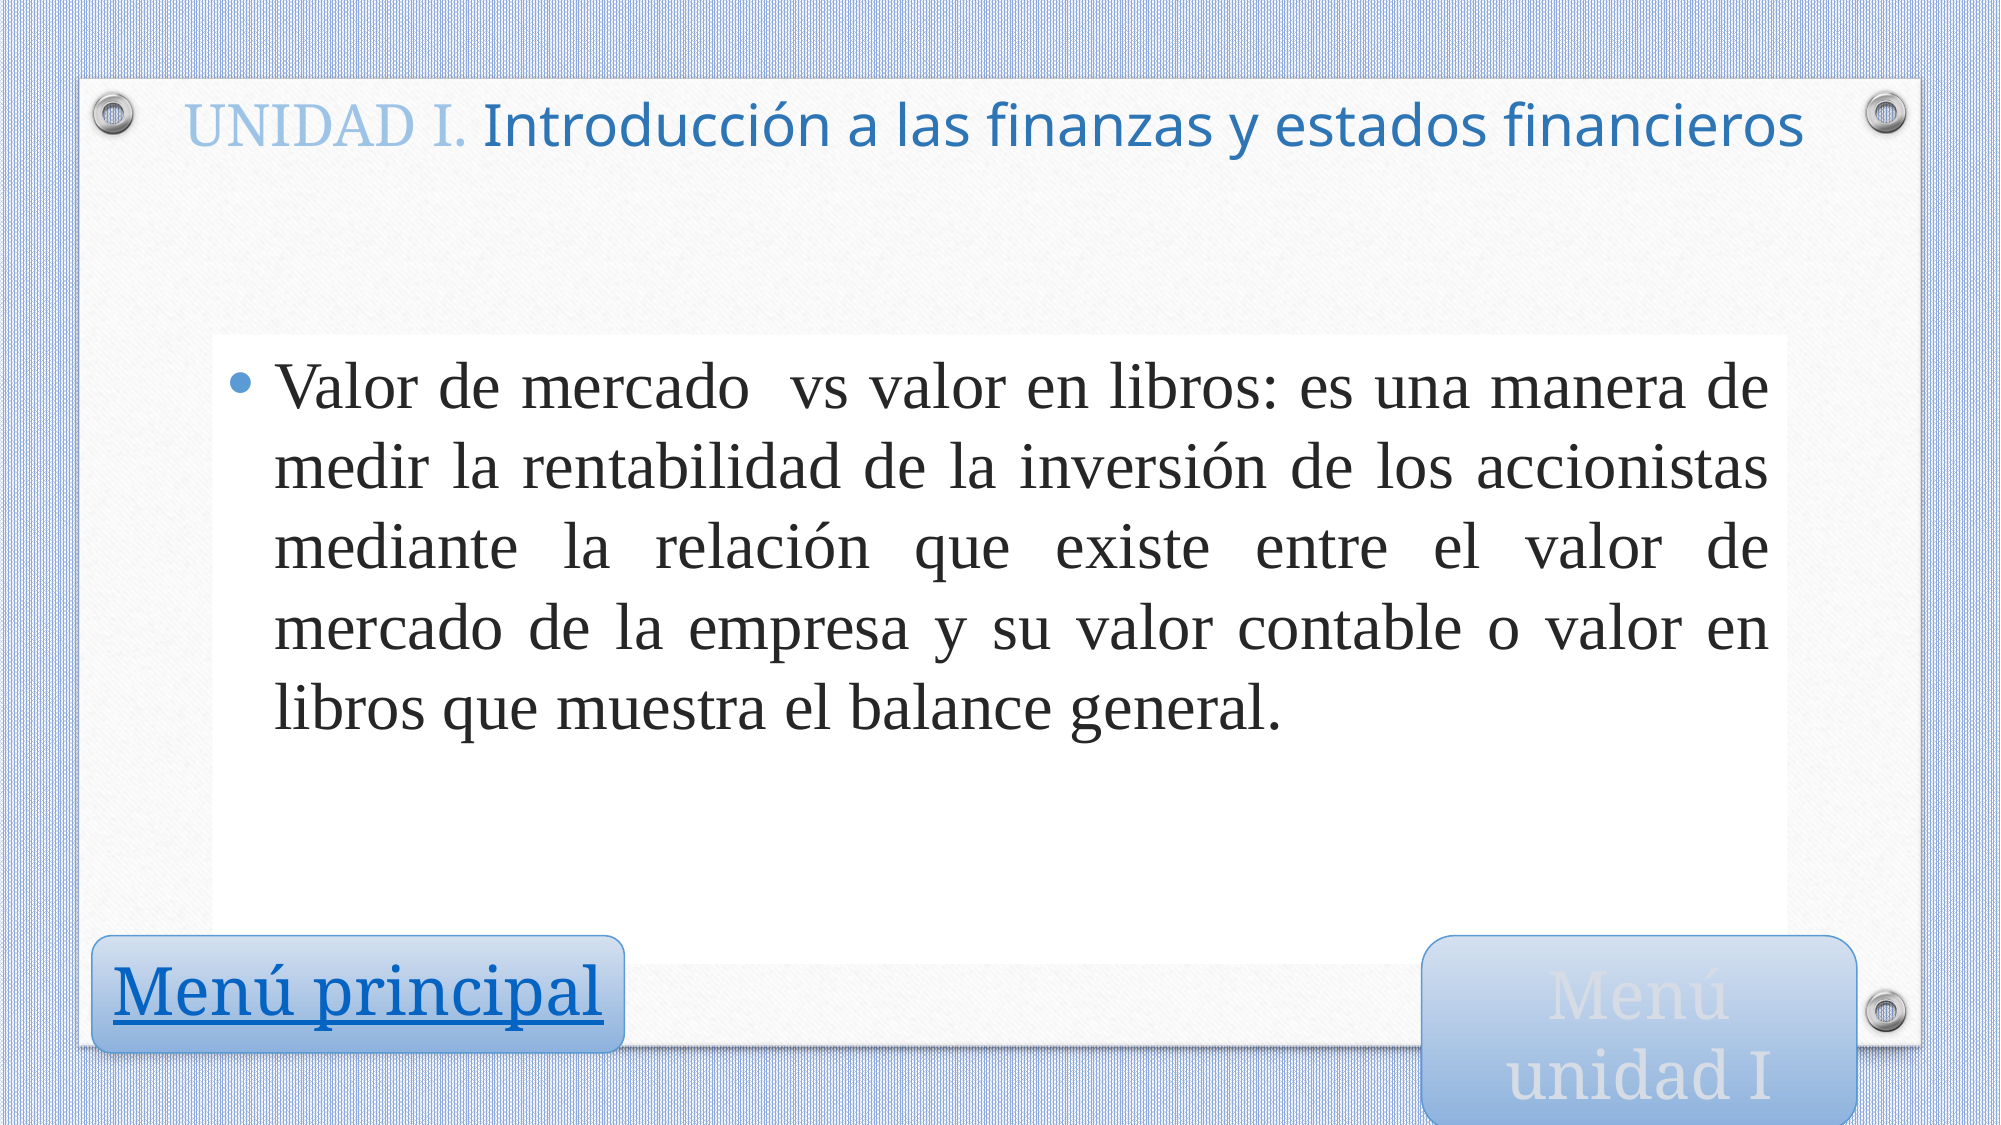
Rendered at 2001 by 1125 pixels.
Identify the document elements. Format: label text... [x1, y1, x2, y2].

picture [0, 0, 2000, 1125]
text_box Menú unidad I [1420, 934, 1858, 1125]
text_box Menú principal [91, 934, 626, 1054]
list Valor de mercado vs valor en libros: es una manera de medir la rentabilidad de la inversión de los accionistas mediante la relación que existe entre el valor de mercado de la empresa y su valor contable o valor en libros que muestra el balance general. [212, 334, 1788, 964]
text_box UNIDAD I. Introducción a las finanzas y estados financieros [170, 80, 1860, 166]
